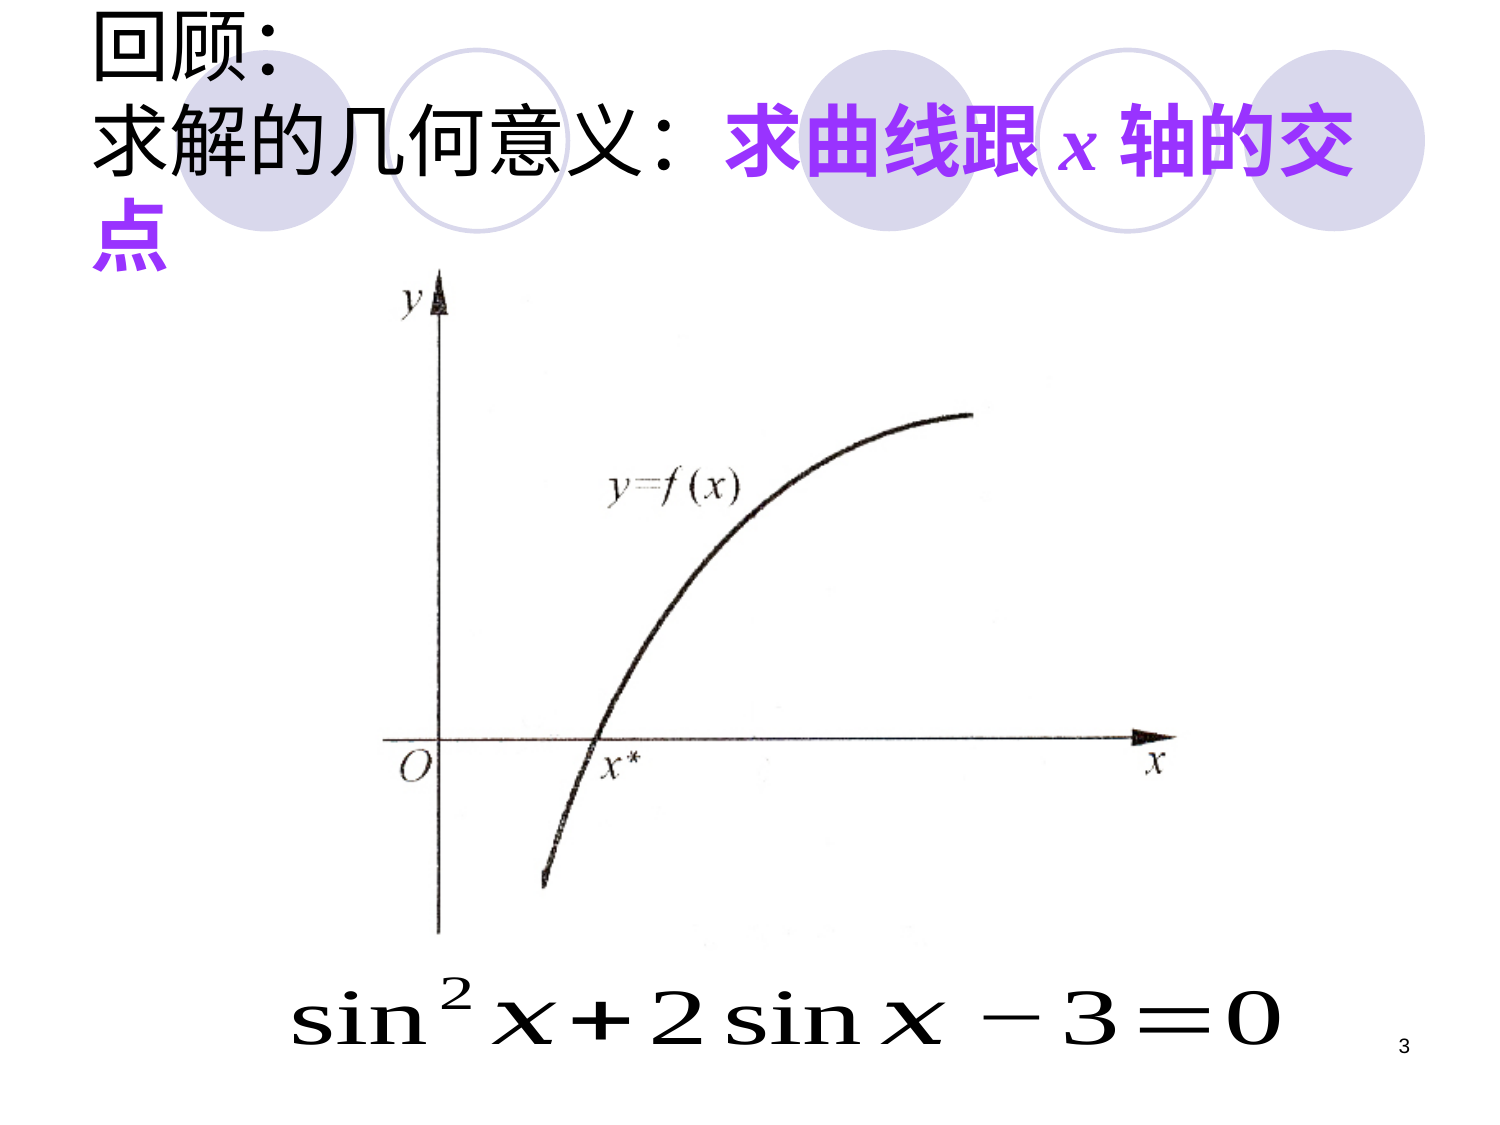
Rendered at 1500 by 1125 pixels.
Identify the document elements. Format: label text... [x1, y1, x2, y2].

picture [324, 243, 1223, 951]
slide_number 3 [1074, 1024, 1426, 1101]
title 回顾： 求解的几何意义：求曲线跟x轴的交点 [75, 45, 1425, 233]
